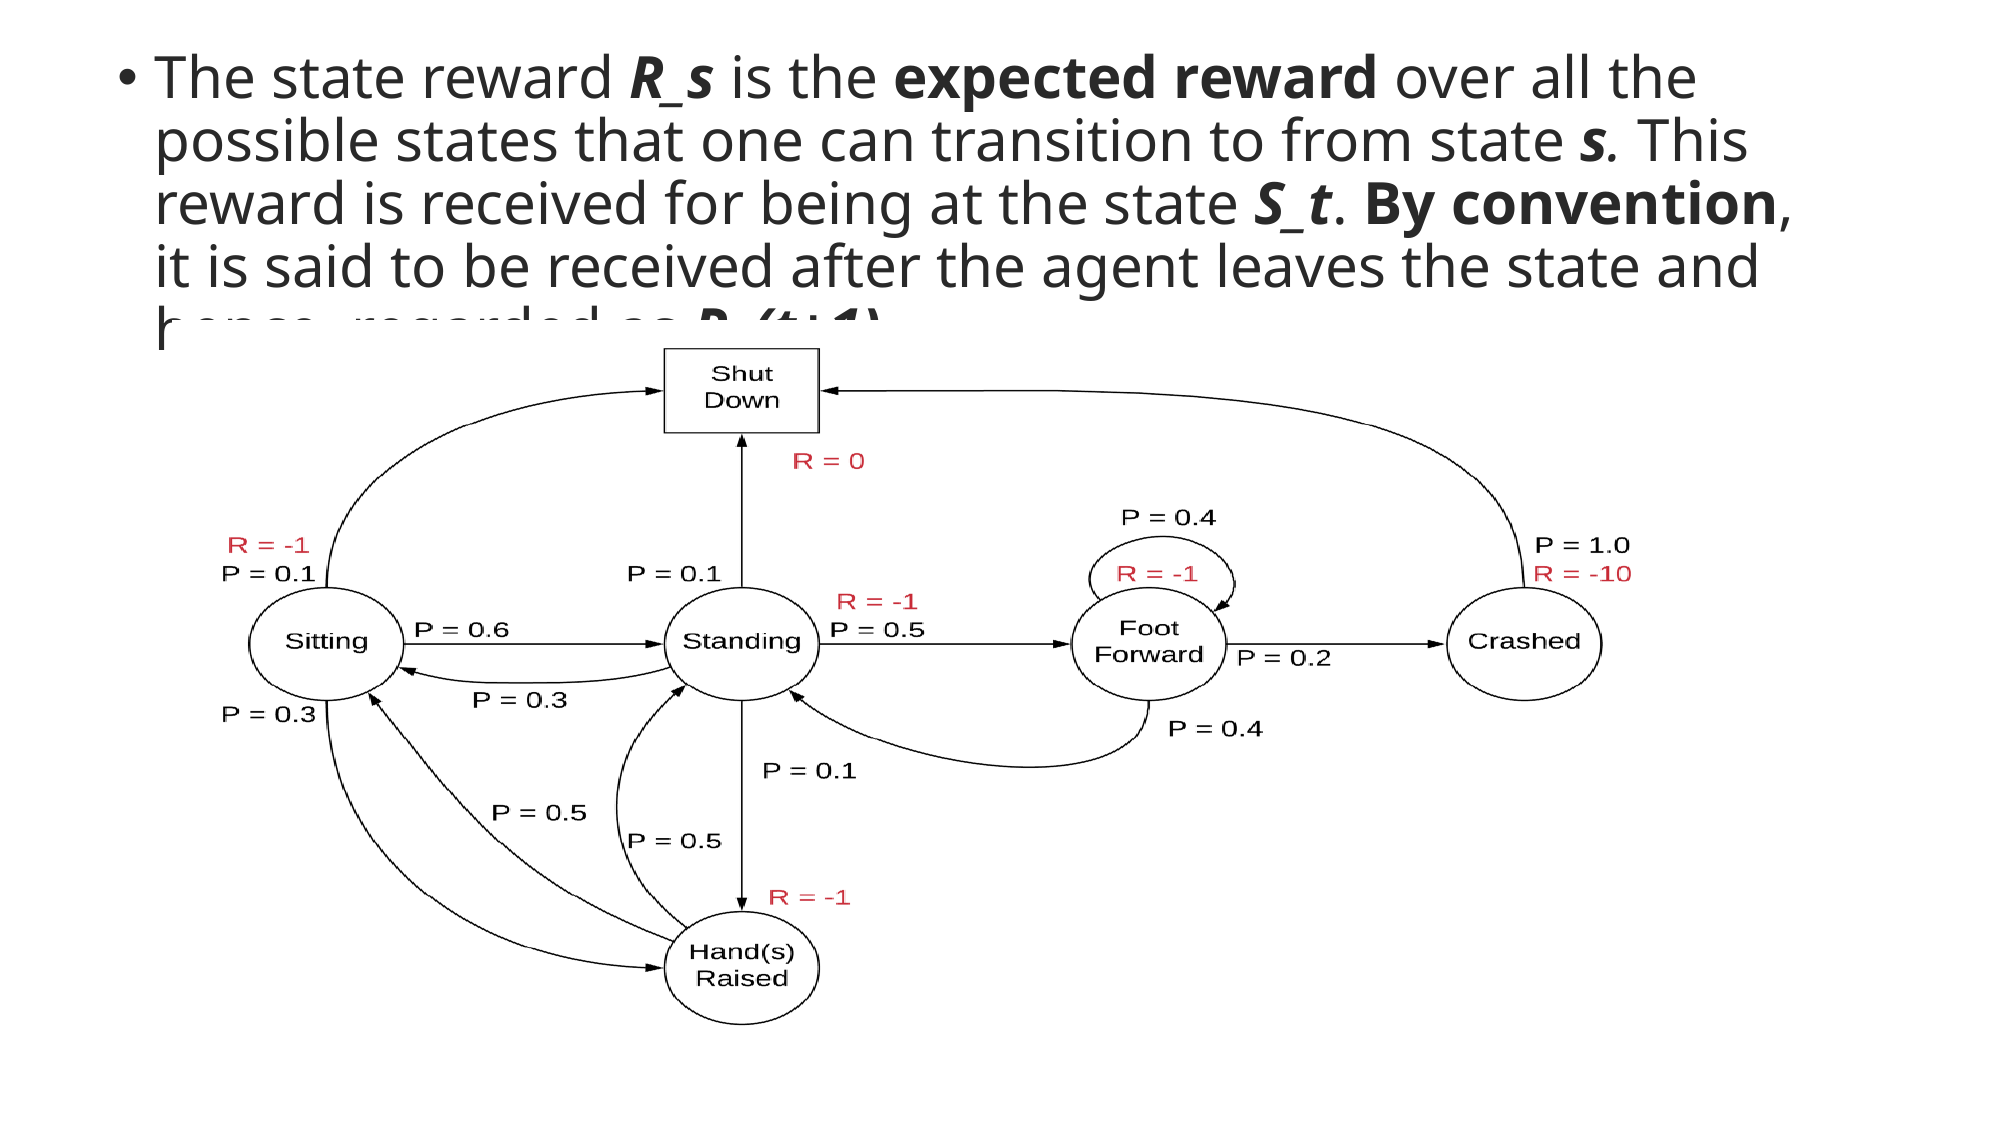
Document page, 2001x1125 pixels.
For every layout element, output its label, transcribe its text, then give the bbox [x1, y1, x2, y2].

list The state reward R_s is the expected reward over all the possible states that one can transition to from state s. This reward is received for being at the state S_t. By convention, it is said to be received after the agent leaves the state and hence, regarded as R_(t+1). [102, 40, 1828, 321]
picture [172, 320, 1679, 1052]
